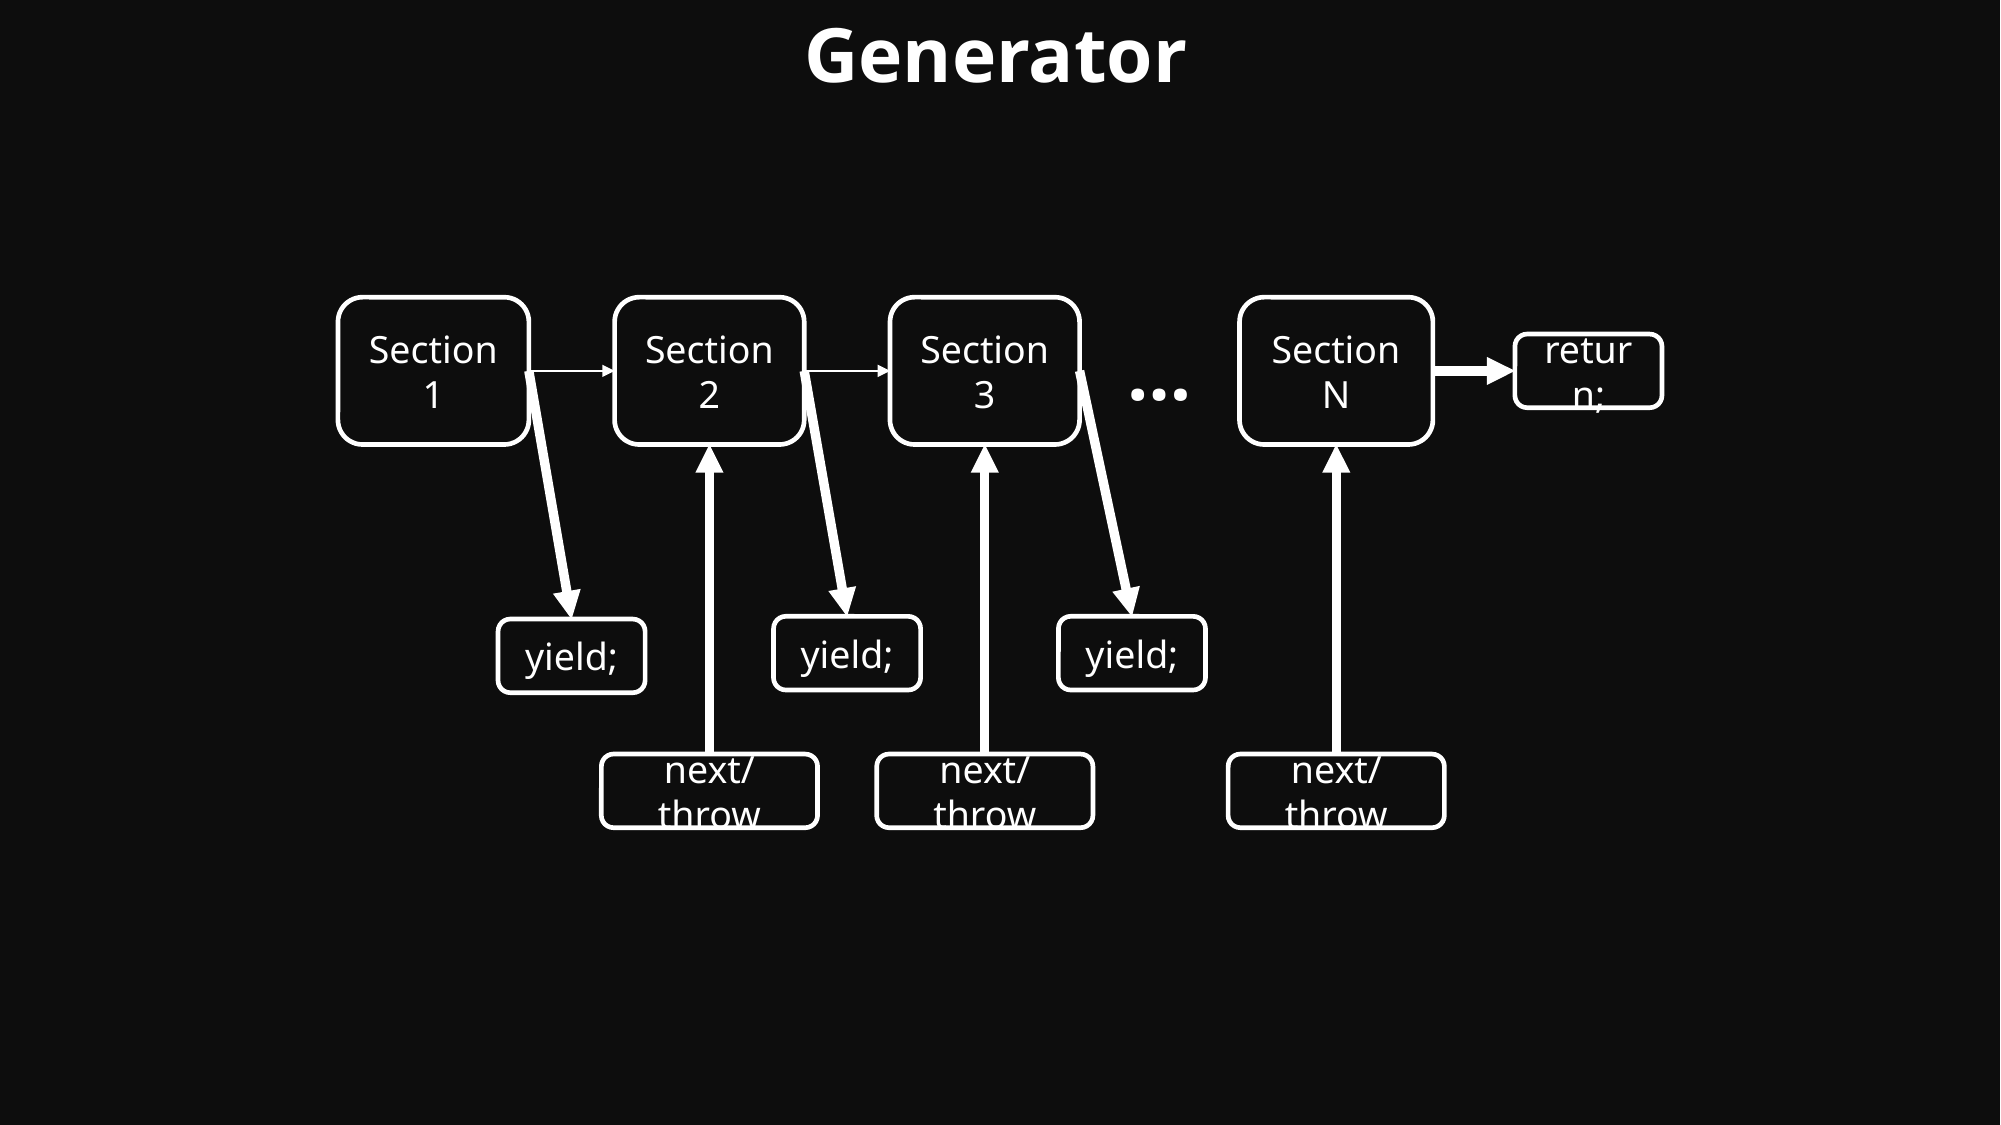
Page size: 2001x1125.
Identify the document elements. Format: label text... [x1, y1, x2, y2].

text_box Generator [789, 0, 1203, 105]
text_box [337, 297, 1663, 828]
